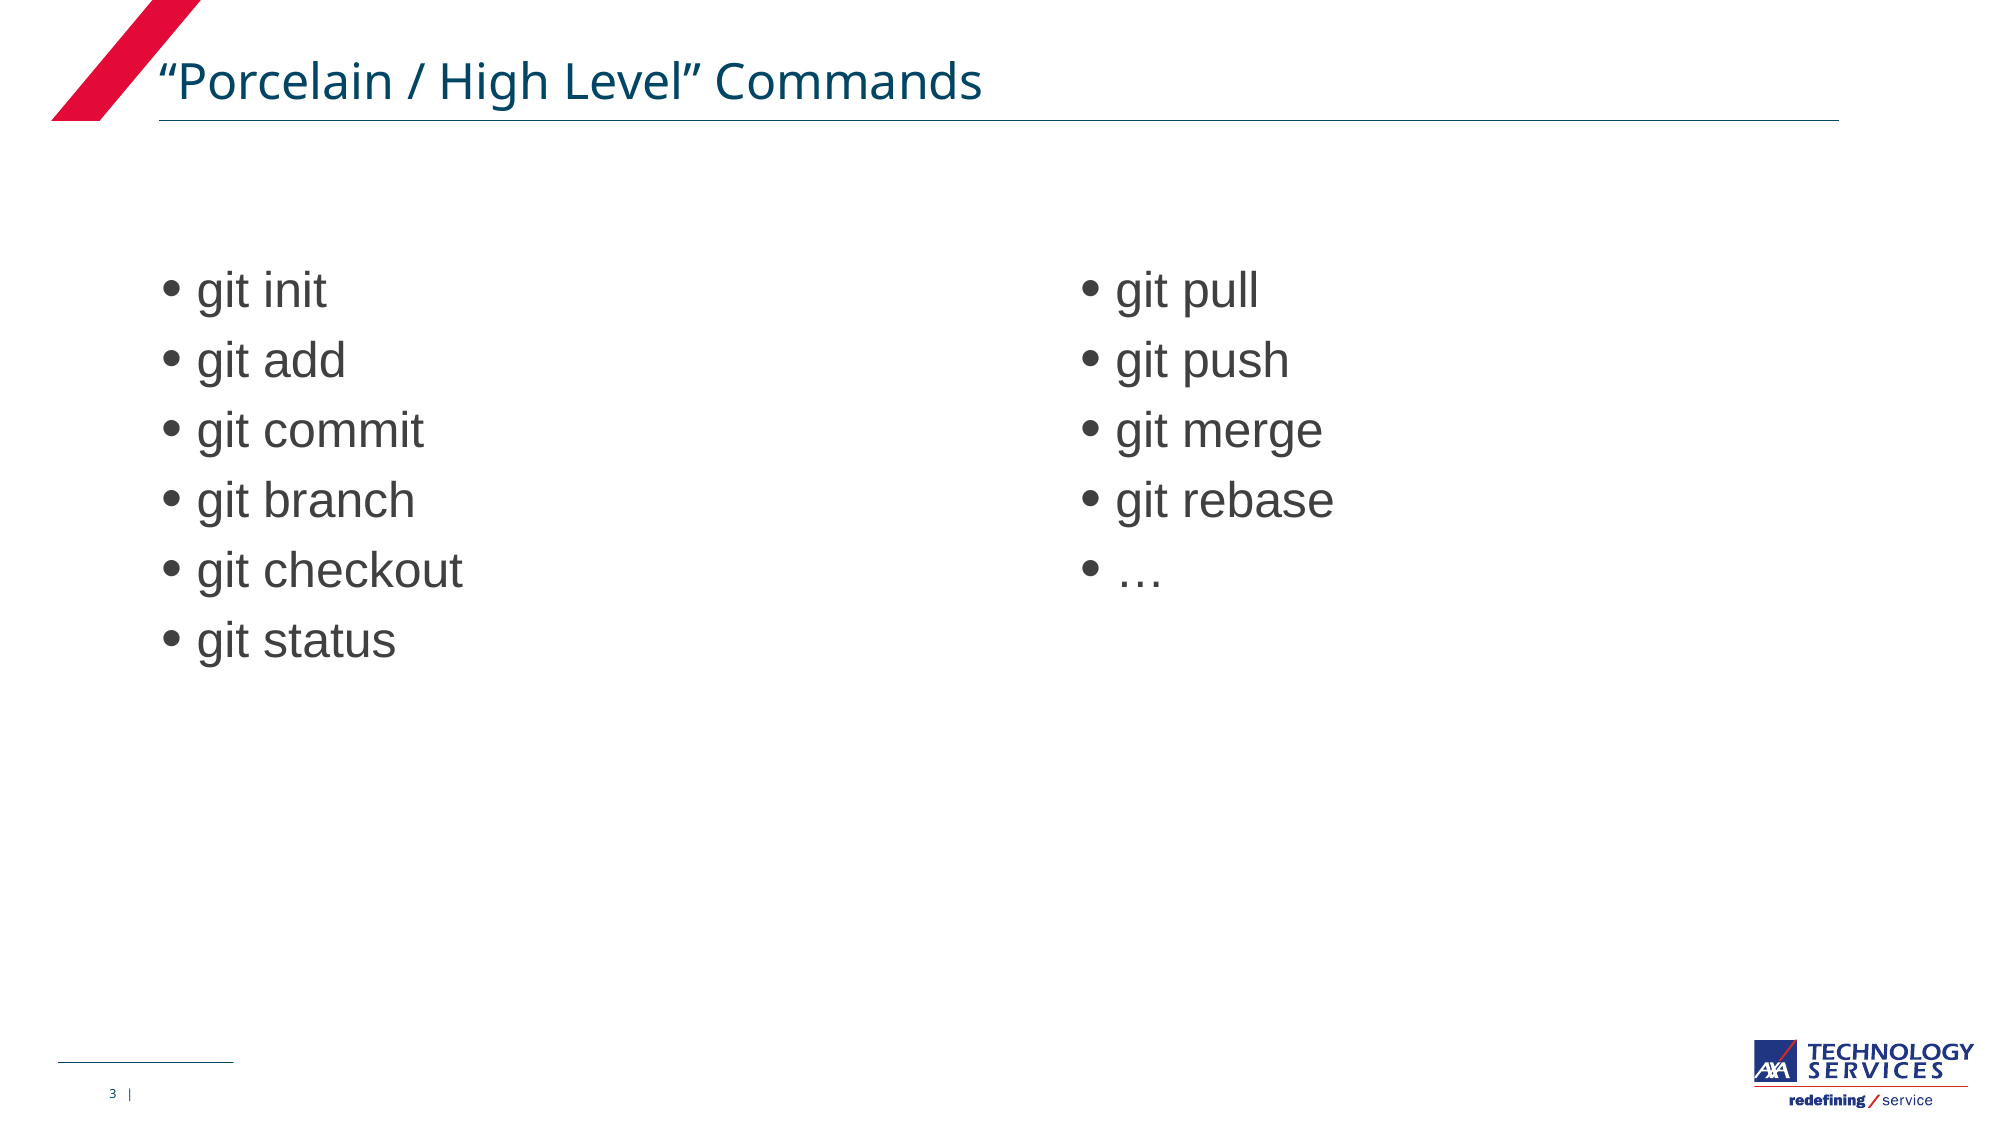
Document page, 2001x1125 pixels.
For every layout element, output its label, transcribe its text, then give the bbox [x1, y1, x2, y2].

slide_number 3 | [33, 1067, 140, 1103]
list git init git add git commit git branch git checkout git status [161, 257, 919, 991]
text_box git pull git push git merge git rebase … [1080, 257, 1837, 991]
title “Porcelain / High Level” Commands [159, 54, 1840, 110]
